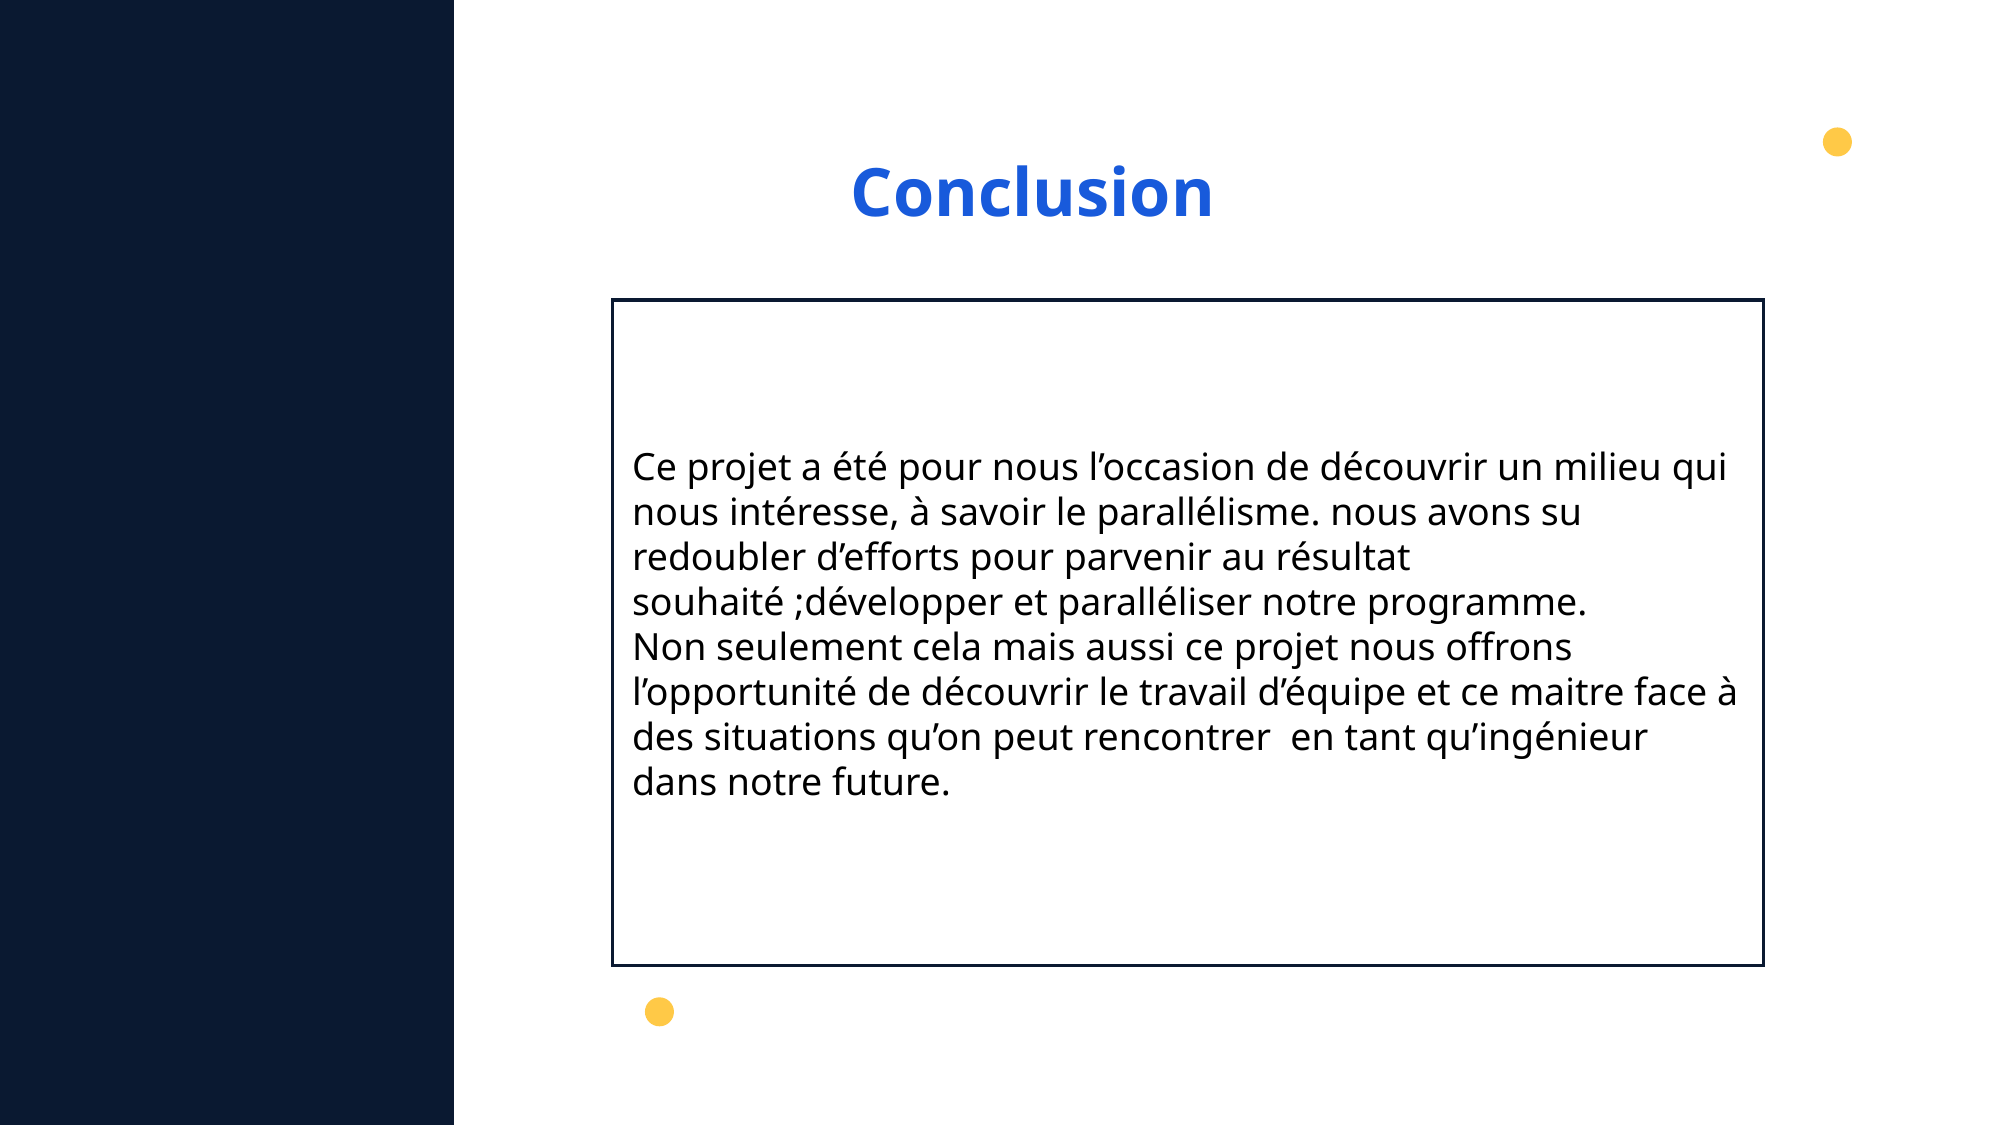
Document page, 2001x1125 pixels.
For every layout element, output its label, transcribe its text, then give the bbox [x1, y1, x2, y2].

text_box Conclusion [835, 141, 1230, 237]
text_box [644, 997, 674, 1027]
text_box [0, 0, 455, 1125]
text_box [1822, 127, 1852, 157]
text_box [612, 299, 1764, 966]
text_box Ce projet a été pour nous l’occasion de découvrir un milieu qui nous intéresse, à savoir le parallélisme. nous avons su redoubler d’efforts pour parvenir au résultat souhaité ;développer et paralléliser notre programme. Non seulement cela mais aussi ce projet nous offrons l’opportunité de découvrir le travail d’équipe et ce maitre face à des situations qu’on peut rencontrer en tant qu’ingénieur dans notre future. [617, 435, 1759, 811]
